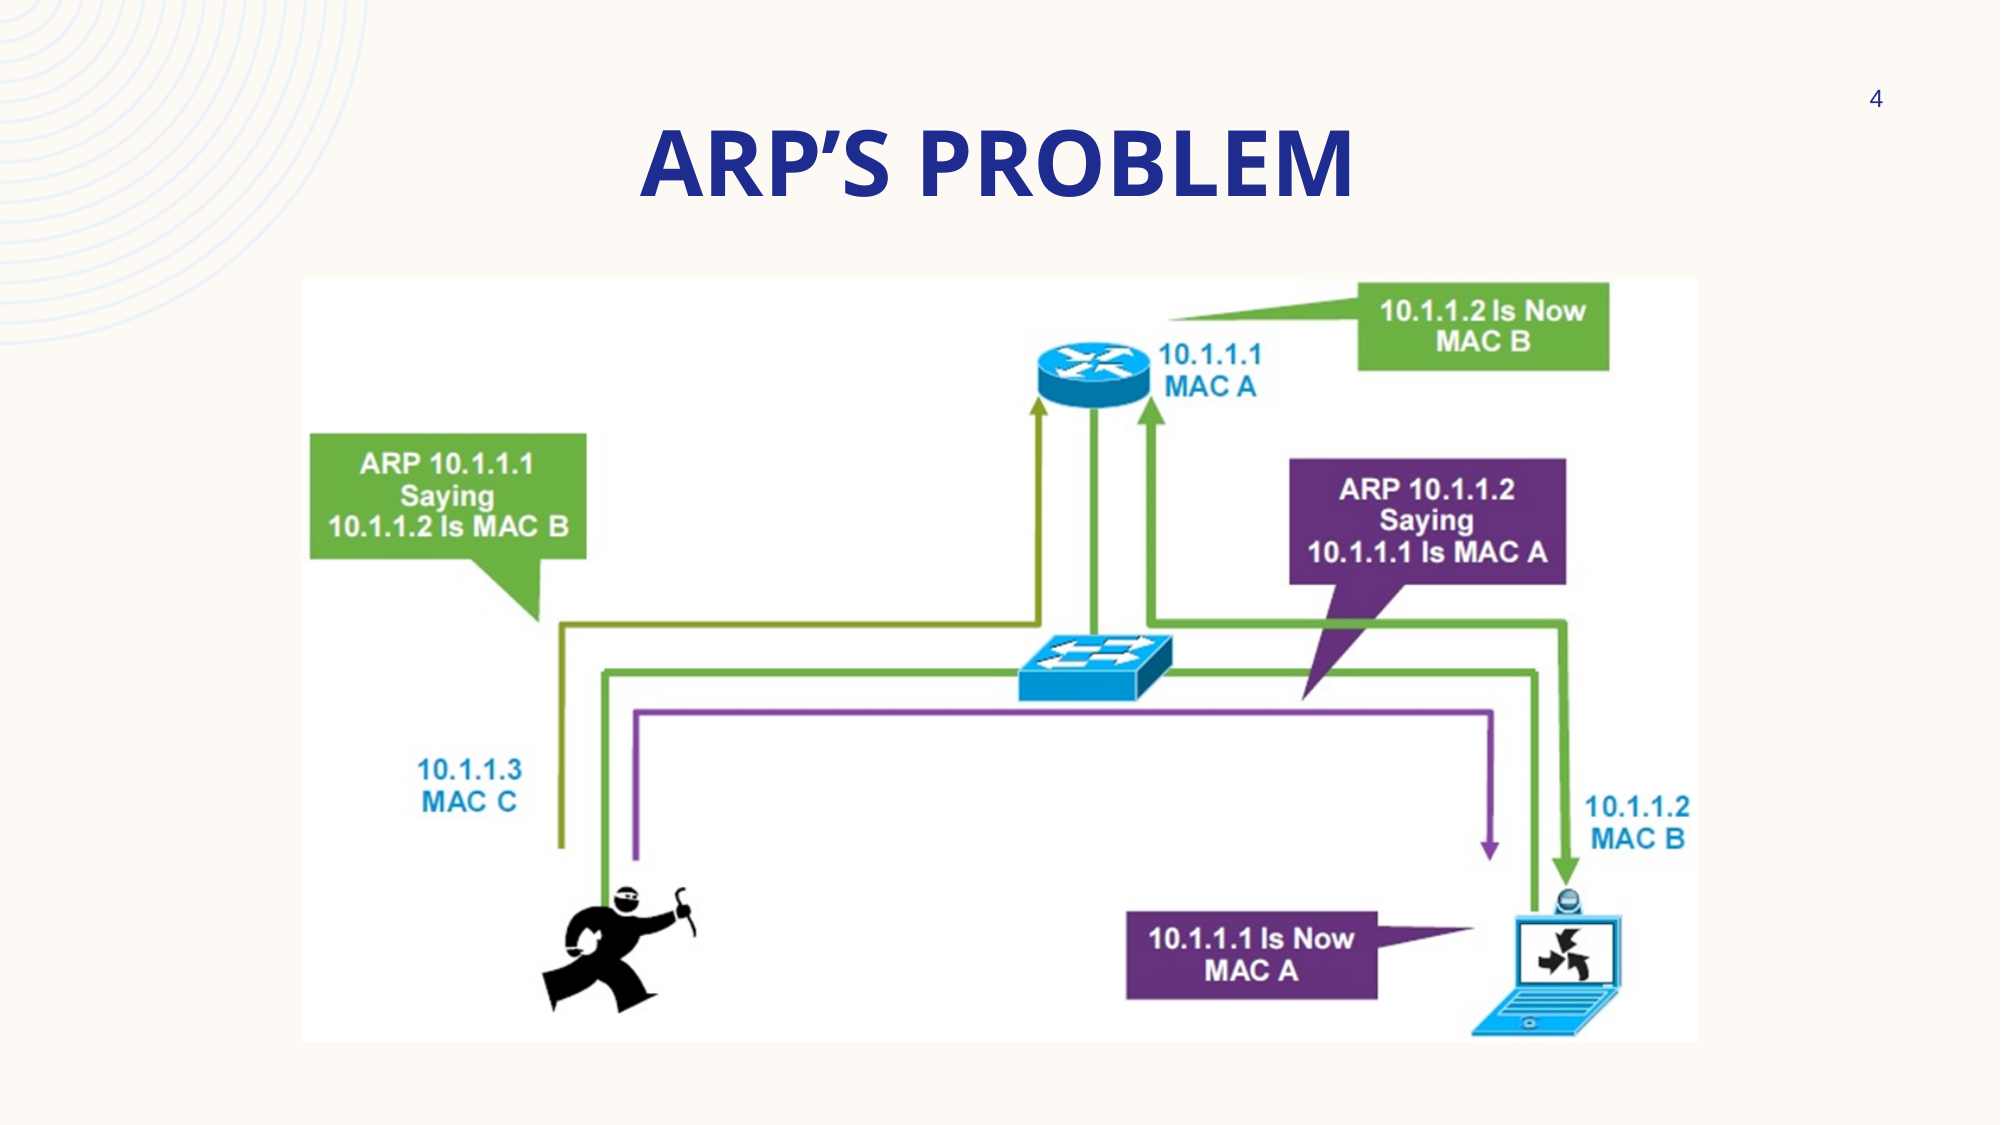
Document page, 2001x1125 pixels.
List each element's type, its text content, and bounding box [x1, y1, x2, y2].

picture [301, 279, 1698, 1042]
slide_number 4 [1795, 75, 1958, 120]
title ARP’S PROBLEM [124, 97, 1875, 224]
